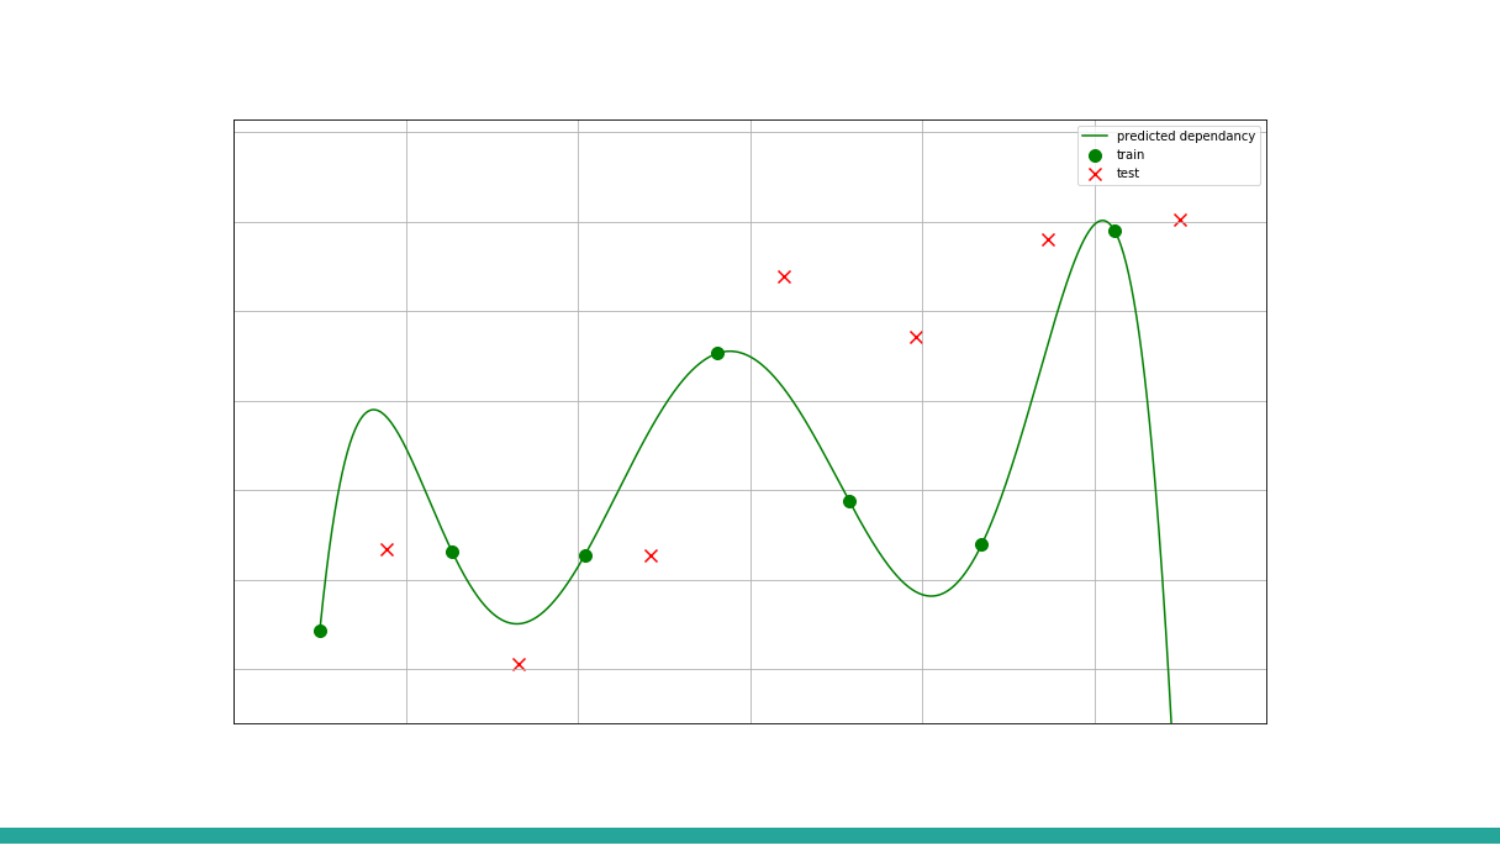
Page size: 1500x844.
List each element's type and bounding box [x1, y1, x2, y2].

picture [225, 110, 1275, 732]
